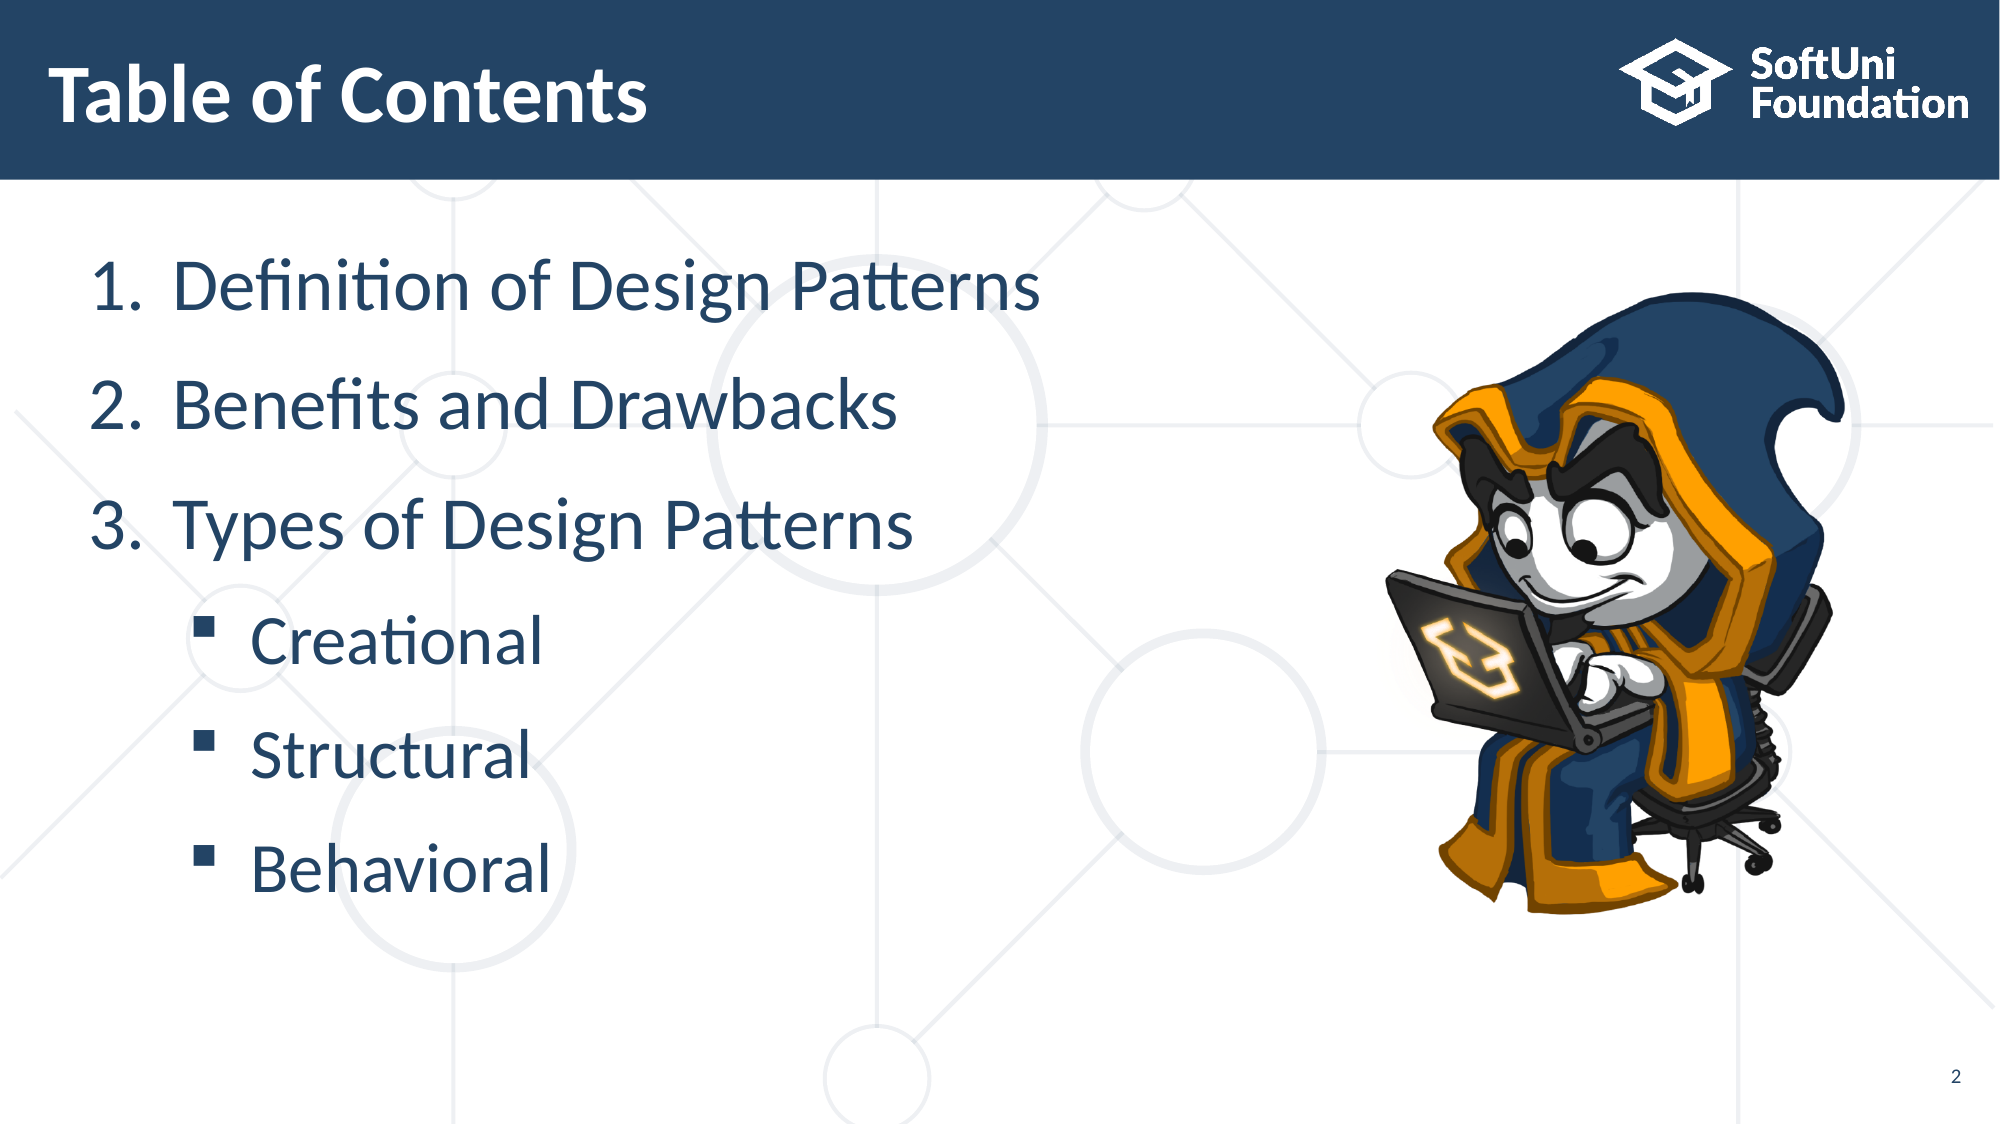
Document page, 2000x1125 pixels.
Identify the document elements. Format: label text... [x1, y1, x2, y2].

slide_number 2 [1896, 1049, 1968, 1101]
picture [1413, 231, 1884, 951]
picture [1618, 38, 1968, 126]
title Table of Contents [31, 16, 1591, 162]
list Definition of Design Patterns Benefits and Drawbacks Types of Design Patterns Creational Structural Behavioral [70, 224, 1413, 1012]
